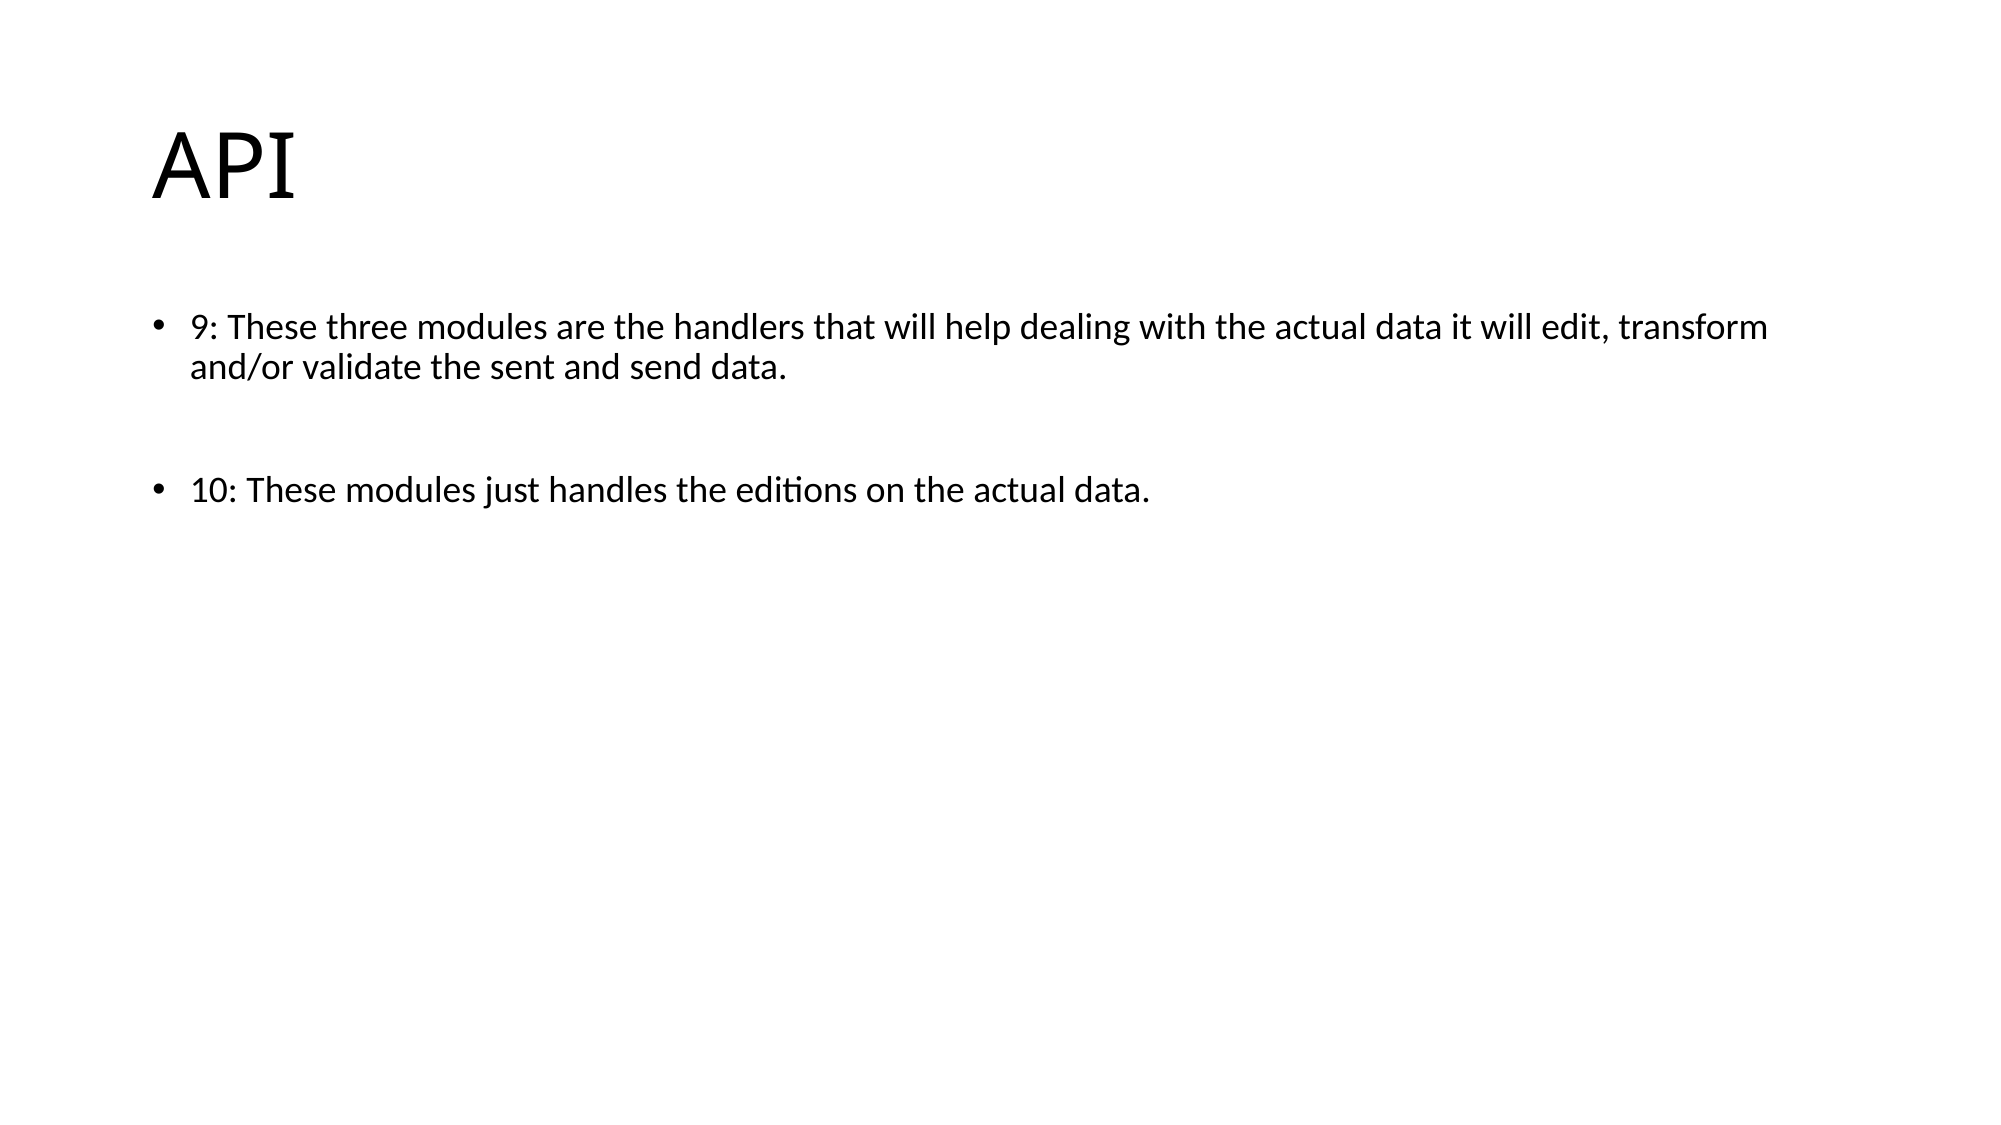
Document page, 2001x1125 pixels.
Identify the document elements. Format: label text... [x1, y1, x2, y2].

list 9: These three modules are the handlers that will help dealing with the actual data it will edit, transform and/or validate the sent and send data. 10: These modules just handles the editions on the actual data. [137, 299, 1863, 1014]
title API [137, 59, 1863, 278]
